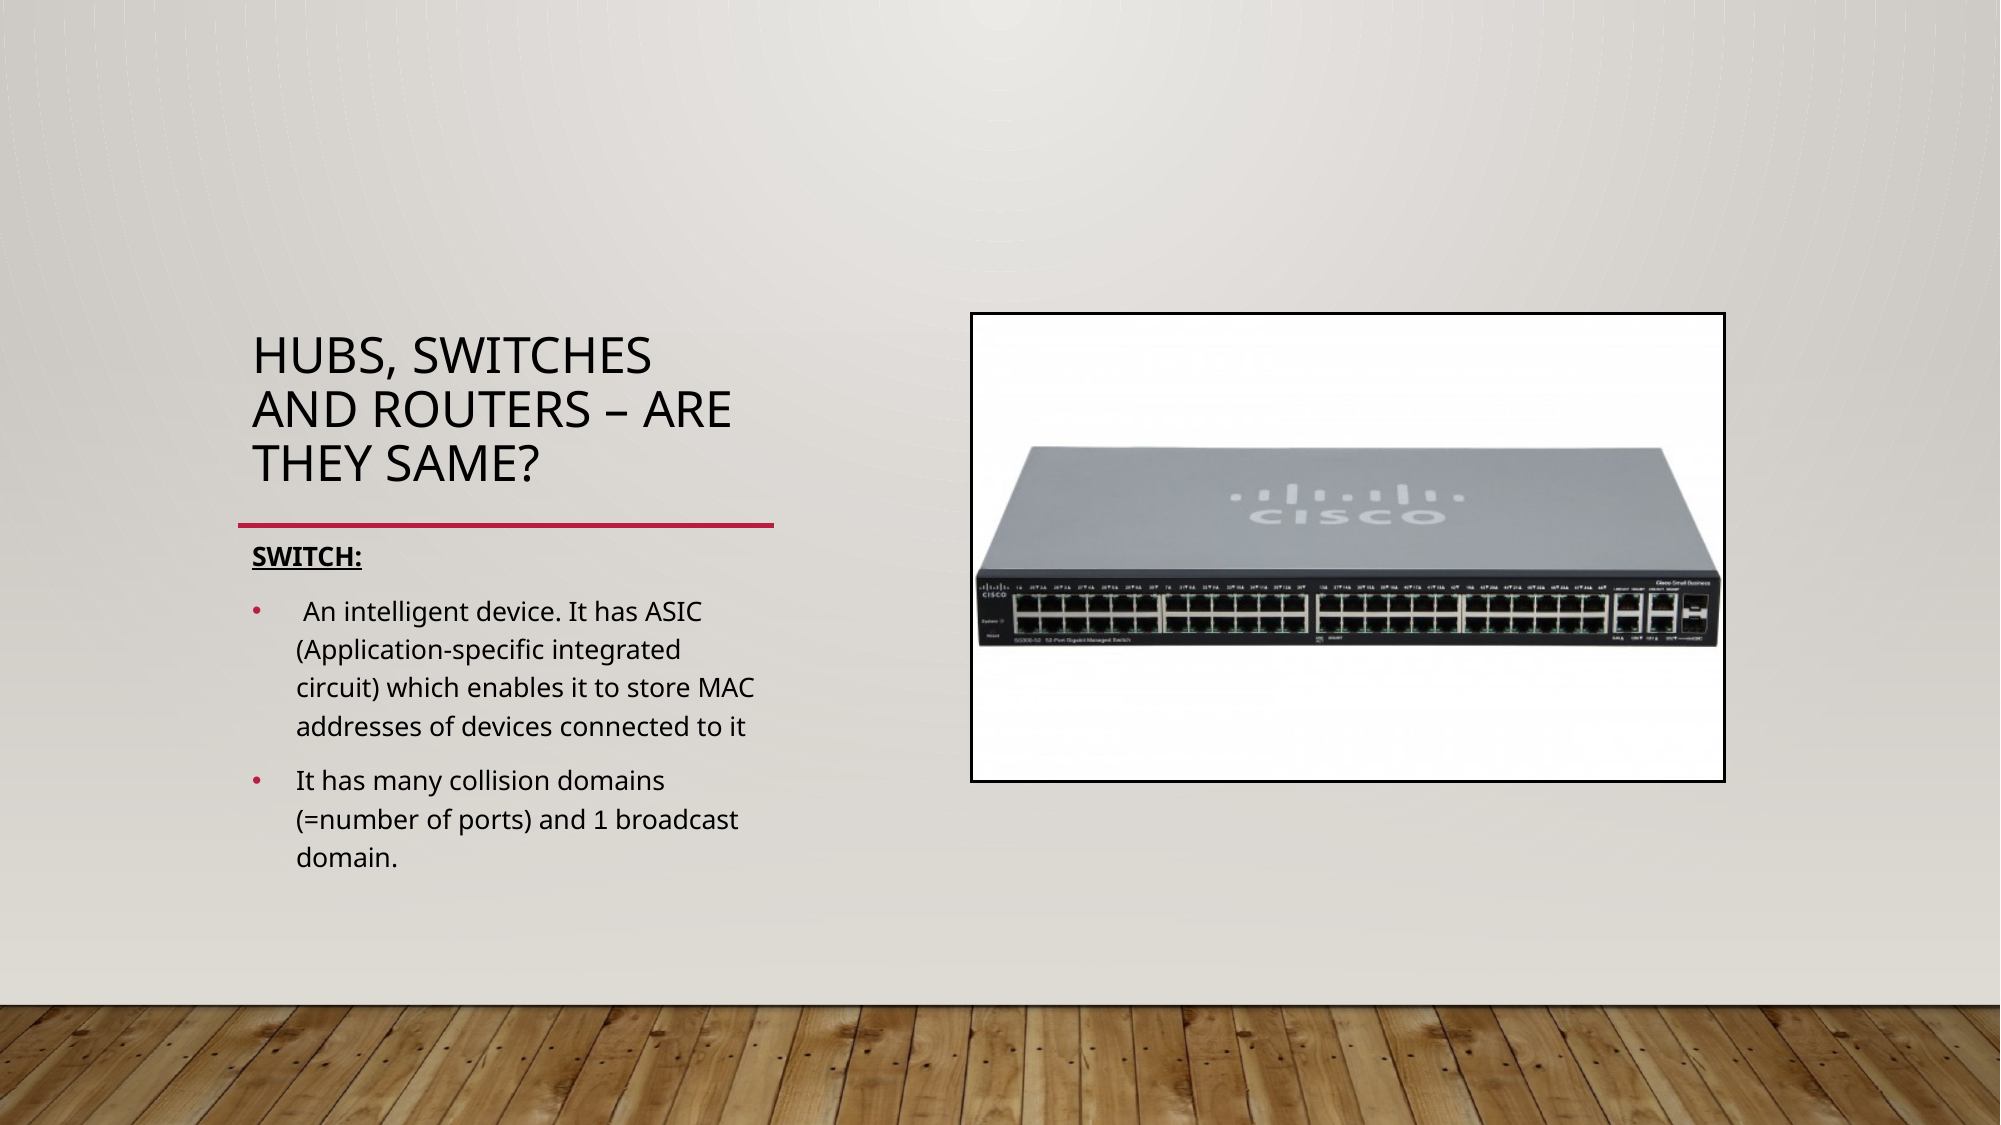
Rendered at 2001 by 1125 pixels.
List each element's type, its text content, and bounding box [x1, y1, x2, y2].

title Hubs, switches and routers – are they same? [236, 131, 774, 500]
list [972, 315, 1724, 781]
picture [0, 1005, 2000, 1125]
list SWITCH: An intelligent device. It has ASIC (Application-specific integrated circuit) which enables it to store MAC addresses of devices connected to it It has many collision domains (=number of ports) and 1 broadcast domain. [236, 525, 774, 895]
